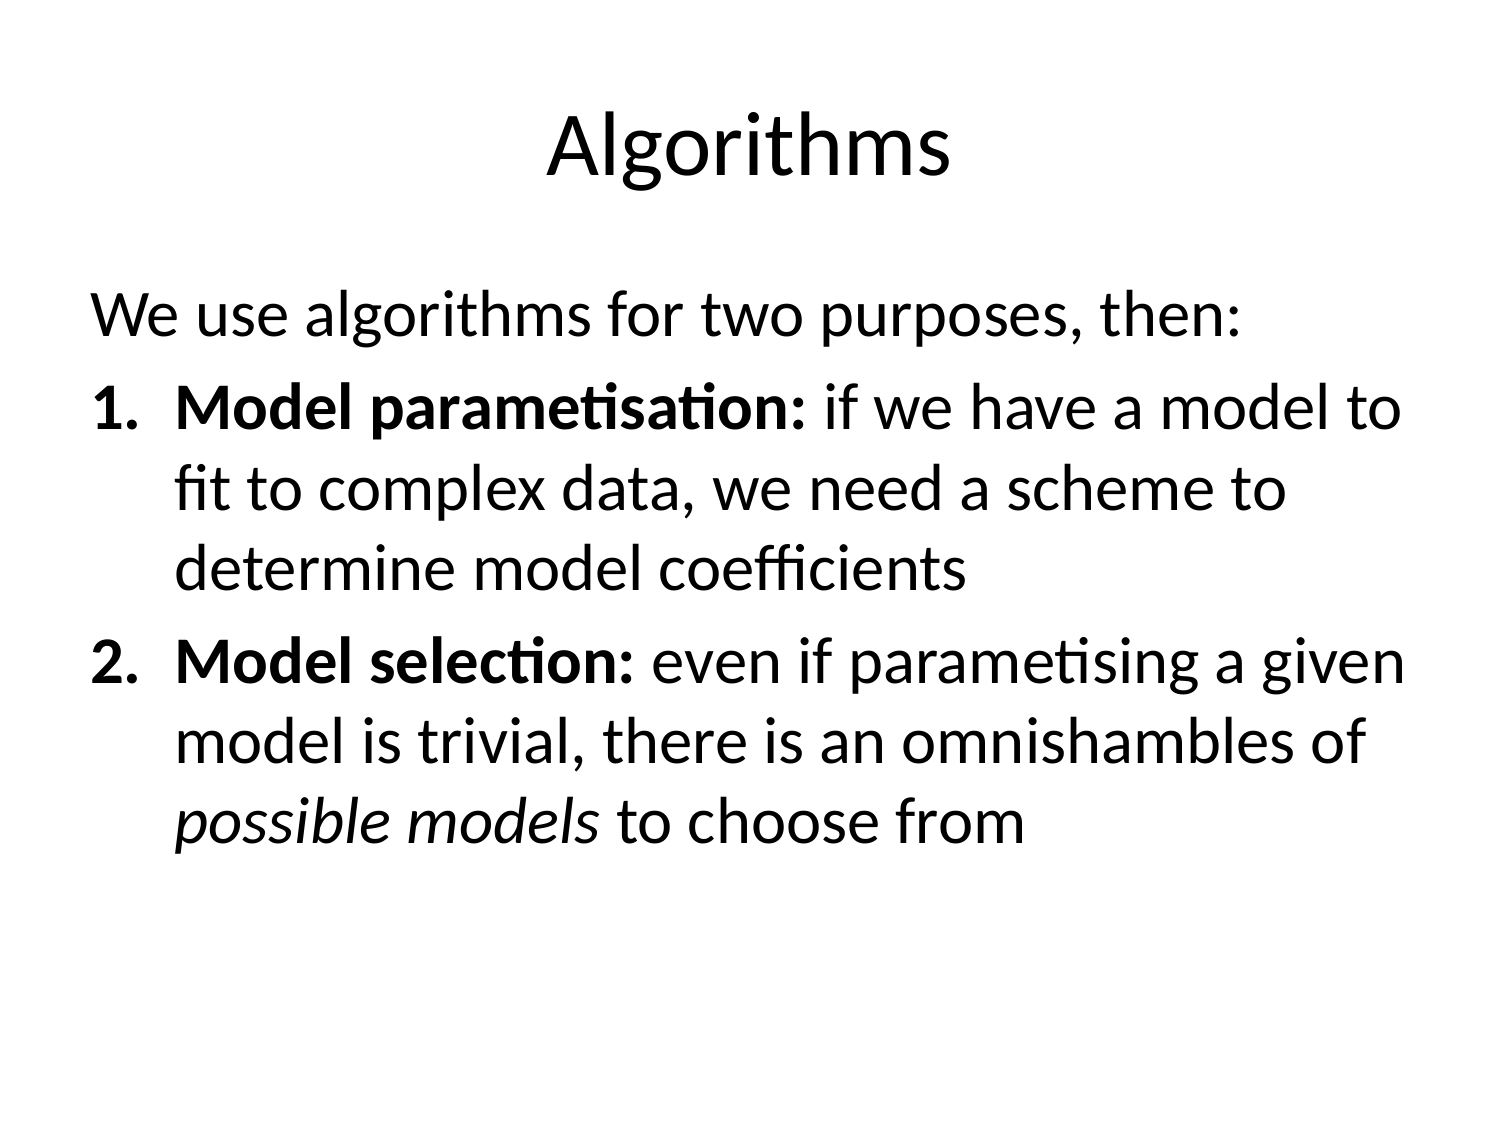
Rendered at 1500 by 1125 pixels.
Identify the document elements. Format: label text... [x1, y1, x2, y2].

list We use algorithms for two purposes, then: Model parametisation: if we have a model to fit to complex data, we need a scheme to determine model coefficients Model selection: even if parametising a given model is trivial, there is an omnishambles of possible models to choose from [75, 262, 1425, 1005]
title Algorithms [75, 45, 1425, 233]
